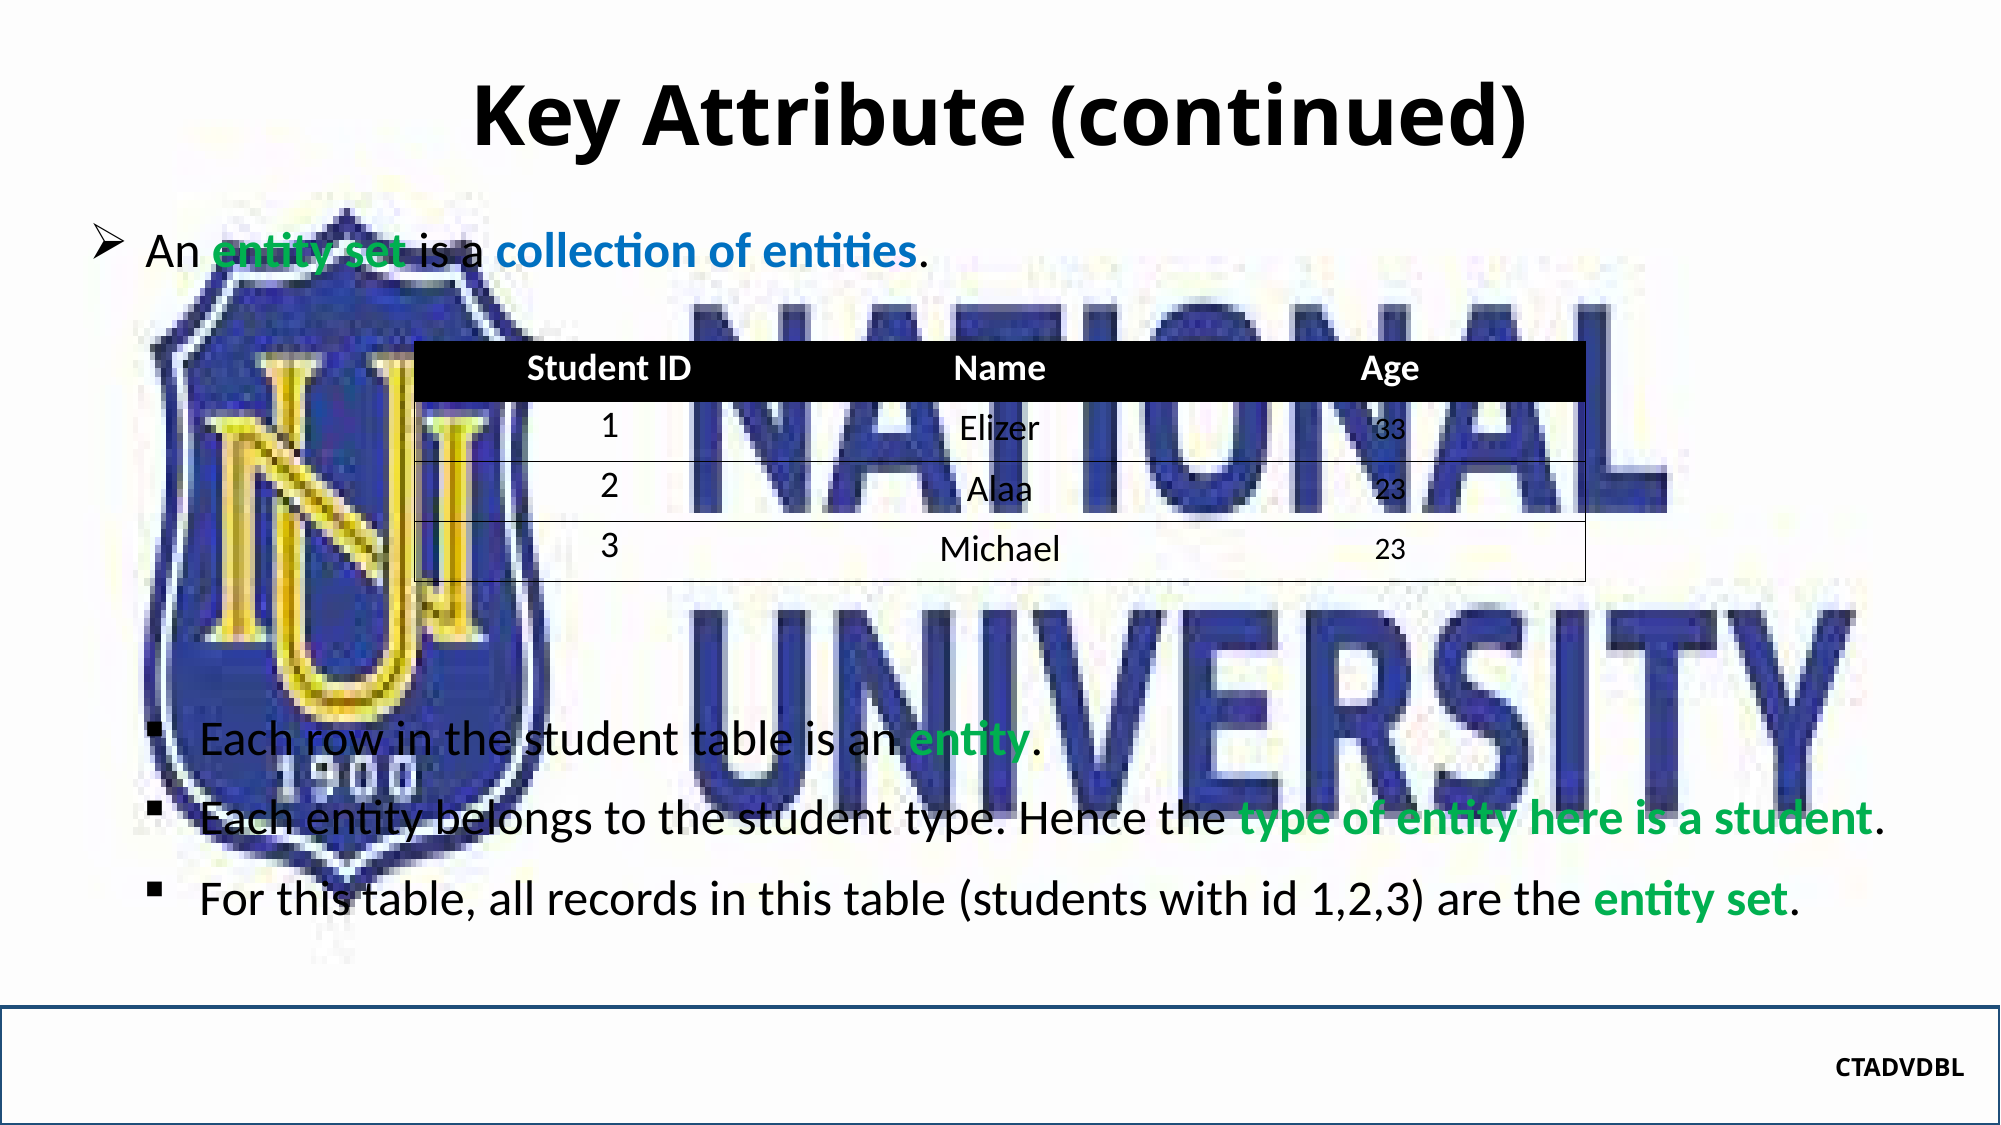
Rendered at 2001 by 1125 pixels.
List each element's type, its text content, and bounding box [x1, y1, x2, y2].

table_header Age [1195, 342, 1585, 401]
table_cell 33 [1195, 402, 1585, 461]
title Key Attribute (continued) [249, 31, 1750, 172]
table_cell 2 [415, 462, 805, 521]
text_box Each row in the student table is an entity. [128, 698, 1157, 774]
table_cell 23 [1195, 462, 1585, 521]
table_header Student ID [415, 342, 805, 401]
text_box Each entity belongs to the student type. Hence the type of entity here is a student. [128, 776, 1957, 852]
picture [0, 0, 2000, 1007]
footer CTADVDBL [0, 1007, 2000, 1125]
table_cell 1 [415, 402, 805, 461]
table_cell Elizer [805, 402, 1195, 461]
table_header Name [805, 342, 1195, 401]
table_cell 3 [415, 522, 805, 581]
table_cell 23 [1195, 522, 1585, 581]
table_cell Alaa [805, 462, 1195, 521]
table_cell Michael [805, 522, 1195, 581]
text_box An entity set is a collection of entities. [74, 210, 1926, 286]
text_box For this table, all records in this table (students with id 1,2,3) are the entity set. [128, 858, 1957, 933]
